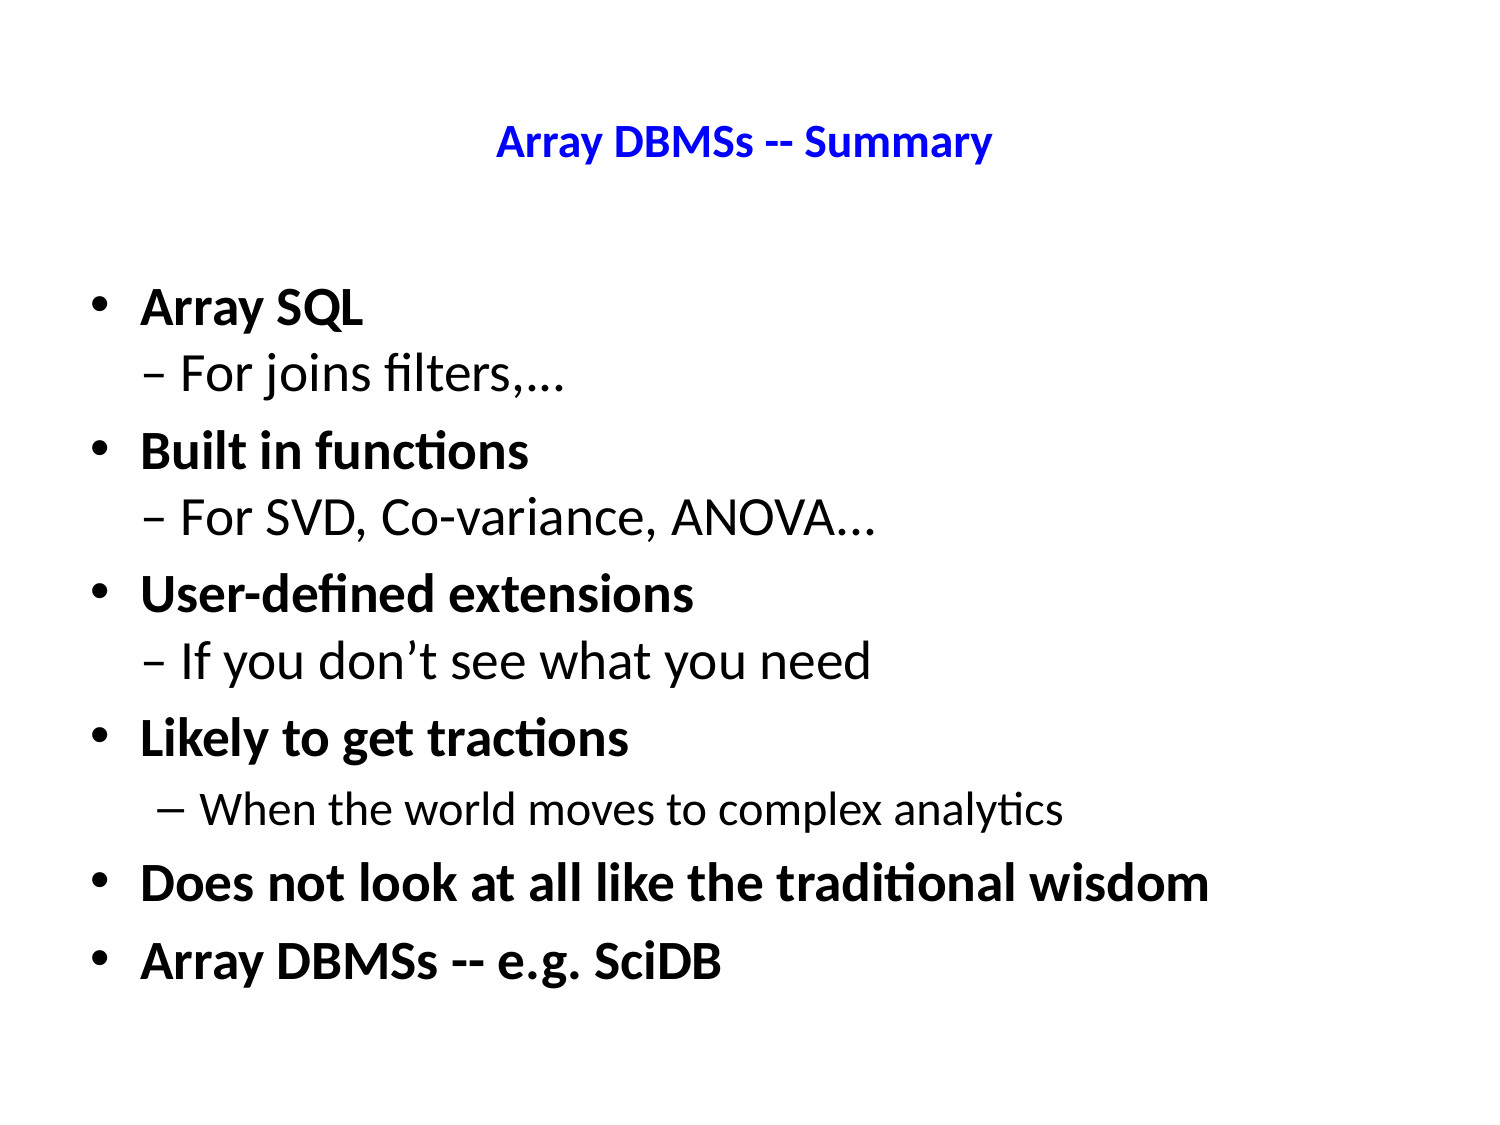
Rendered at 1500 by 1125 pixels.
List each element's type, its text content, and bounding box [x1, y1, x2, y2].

title Array DBMSs -- Summary [75, 45, 1425, 233]
list Array SQL – For joins filters,... Built in functions – For SVD, Co-variance, ANOVA... User-defined extensions – If you don’t see what you need Likely to get tractions When the world moves to complex analytics Does not look at all like the traditional wisdom Array DBMSs -- e.g. SciDB [75, 262, 1425, 1005]
